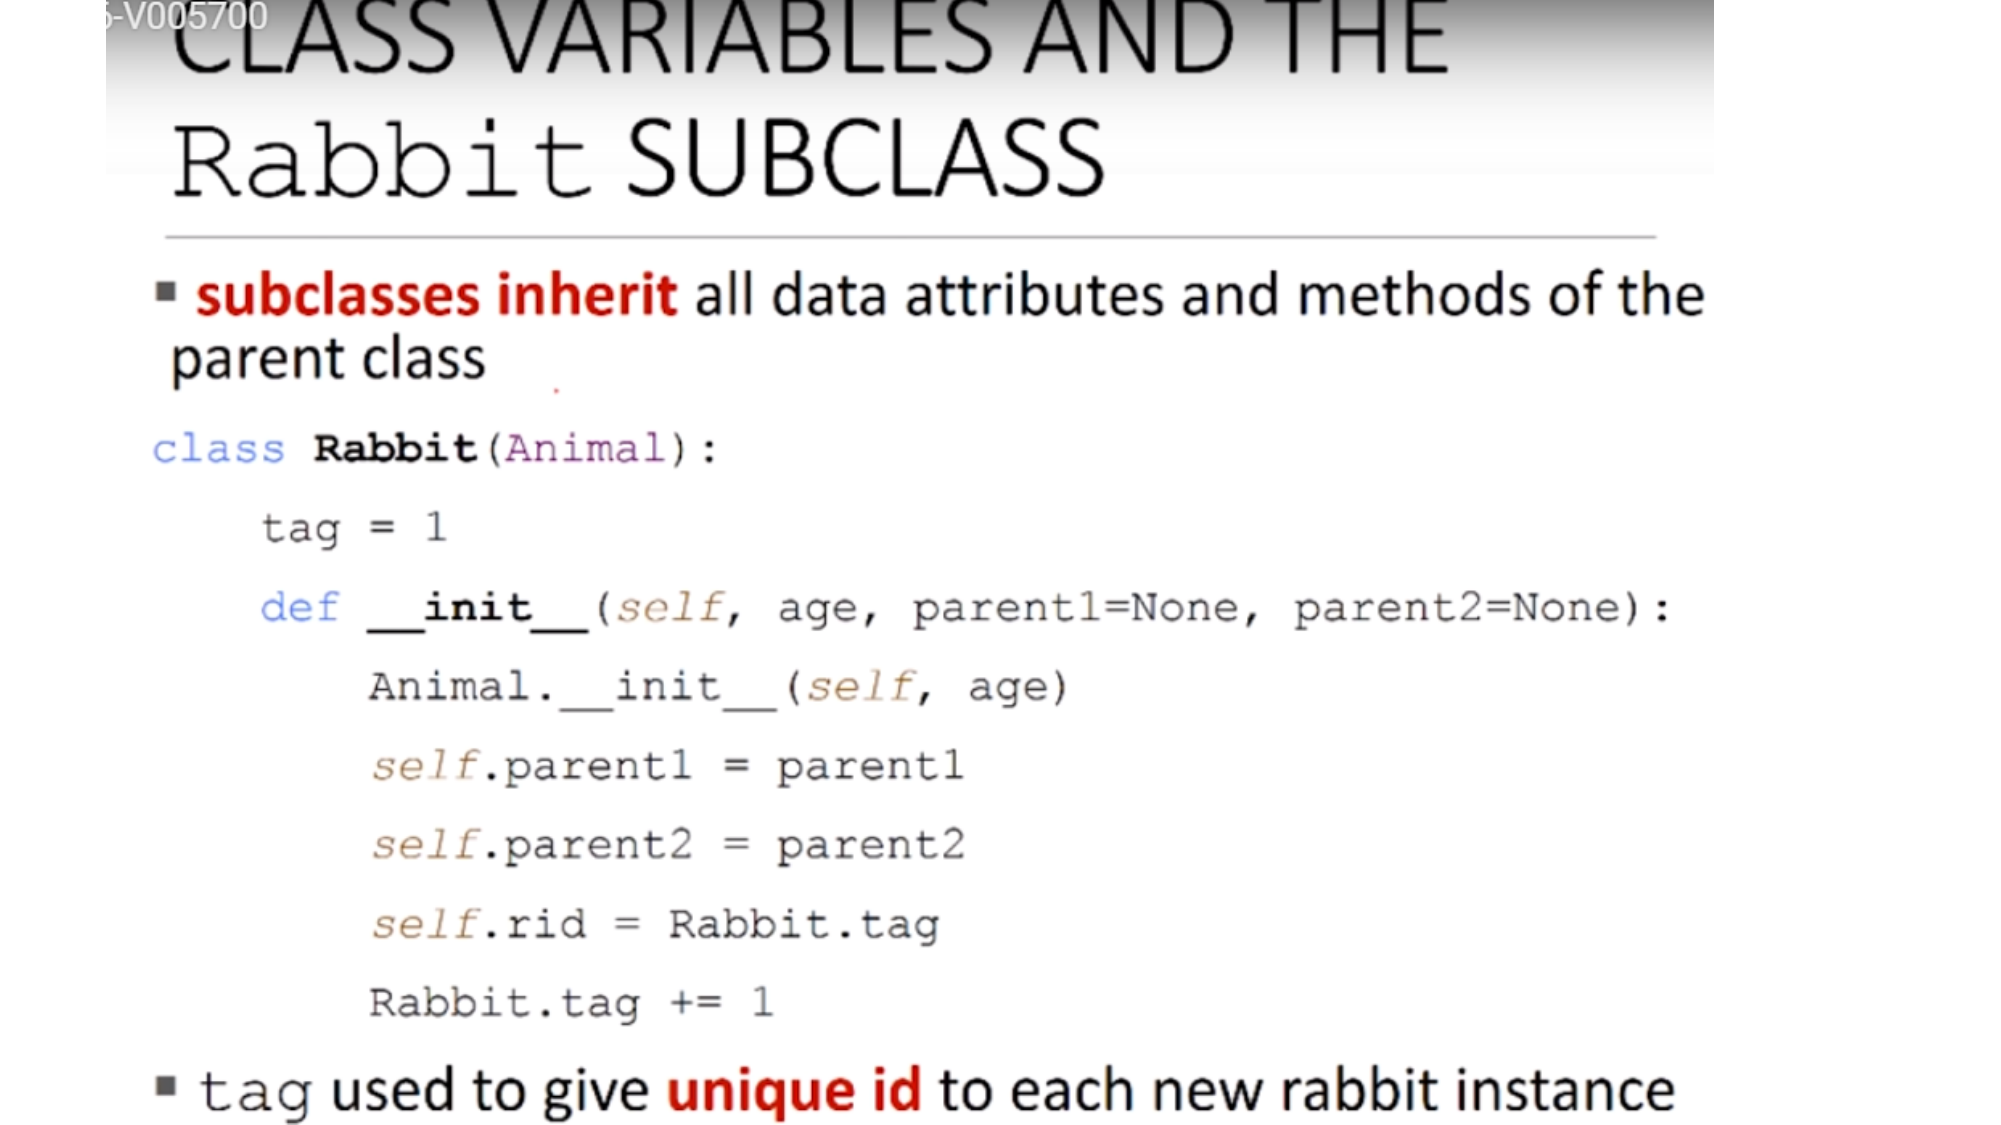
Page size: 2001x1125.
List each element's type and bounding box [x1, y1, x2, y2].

list [105, 0, 1714, 1125]
